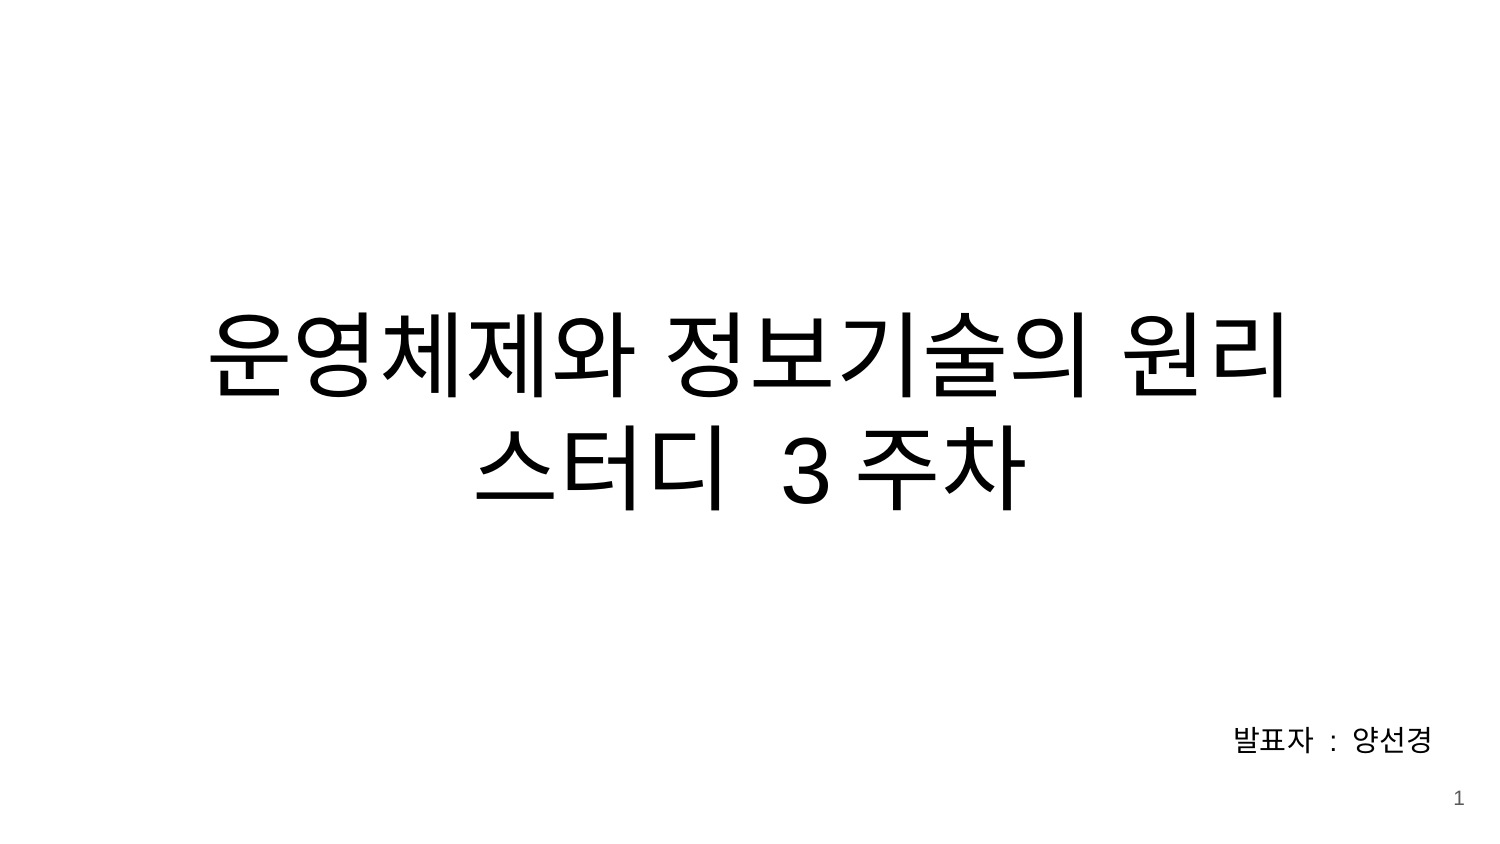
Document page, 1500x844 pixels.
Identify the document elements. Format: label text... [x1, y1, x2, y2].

slide_number ‹#› [1389, 764, 1480, 830]
text_box 발표자 : 양선경 [1064, 707, 1449, 773]
text_box 운영체제와 정보기술의 원리 스터디 3주차 [51, 200, 1449, 537]
